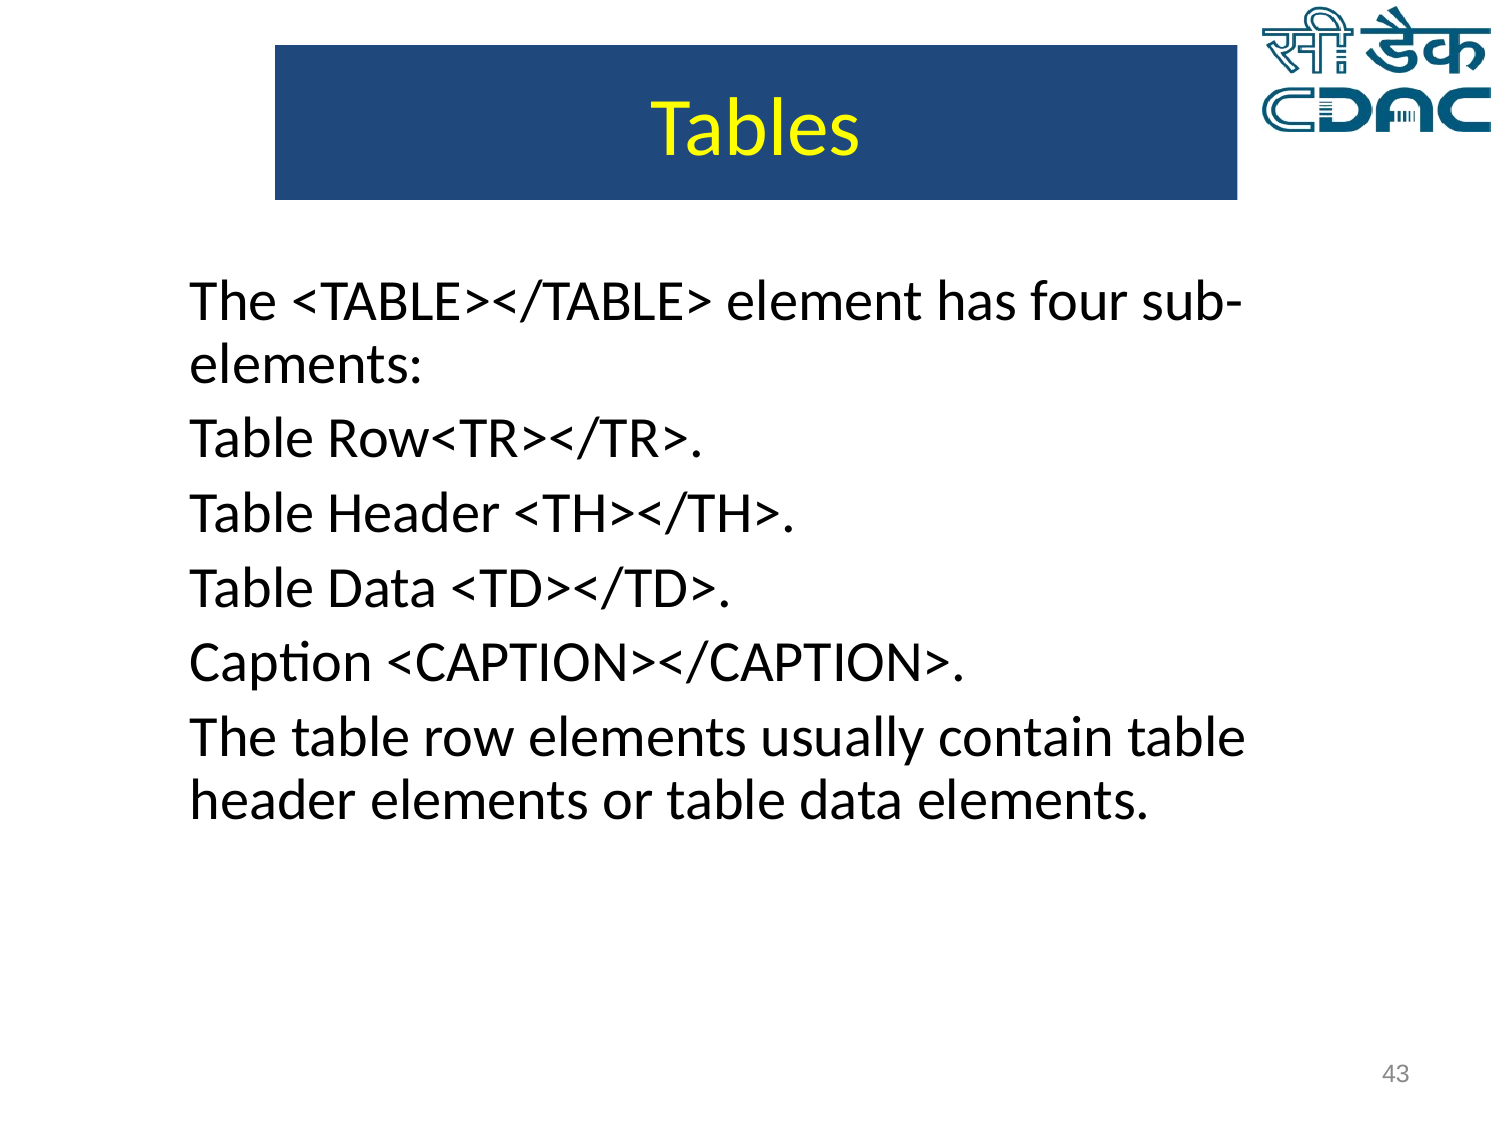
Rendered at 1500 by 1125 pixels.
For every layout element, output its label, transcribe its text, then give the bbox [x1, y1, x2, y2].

list The <TABLE></TABLE> element has four sub-elements: Table Row<TR></TR>. Table Header <TH></TH>. Table Data <TD></TD>. Caption <CAPTION></CAPTION>. The table row elements usually contain table header elements or table data elements. [75, 262, 1425, 1005]
picture [1262, 6, 1491, 132]
picture [1390, 98, 1421, 132]
title Tables [275, 45, 1238, 200]
text_box ‹#› [1074, 1042, 1425, 1103]
picture [1262, 113, 1281, 132]
